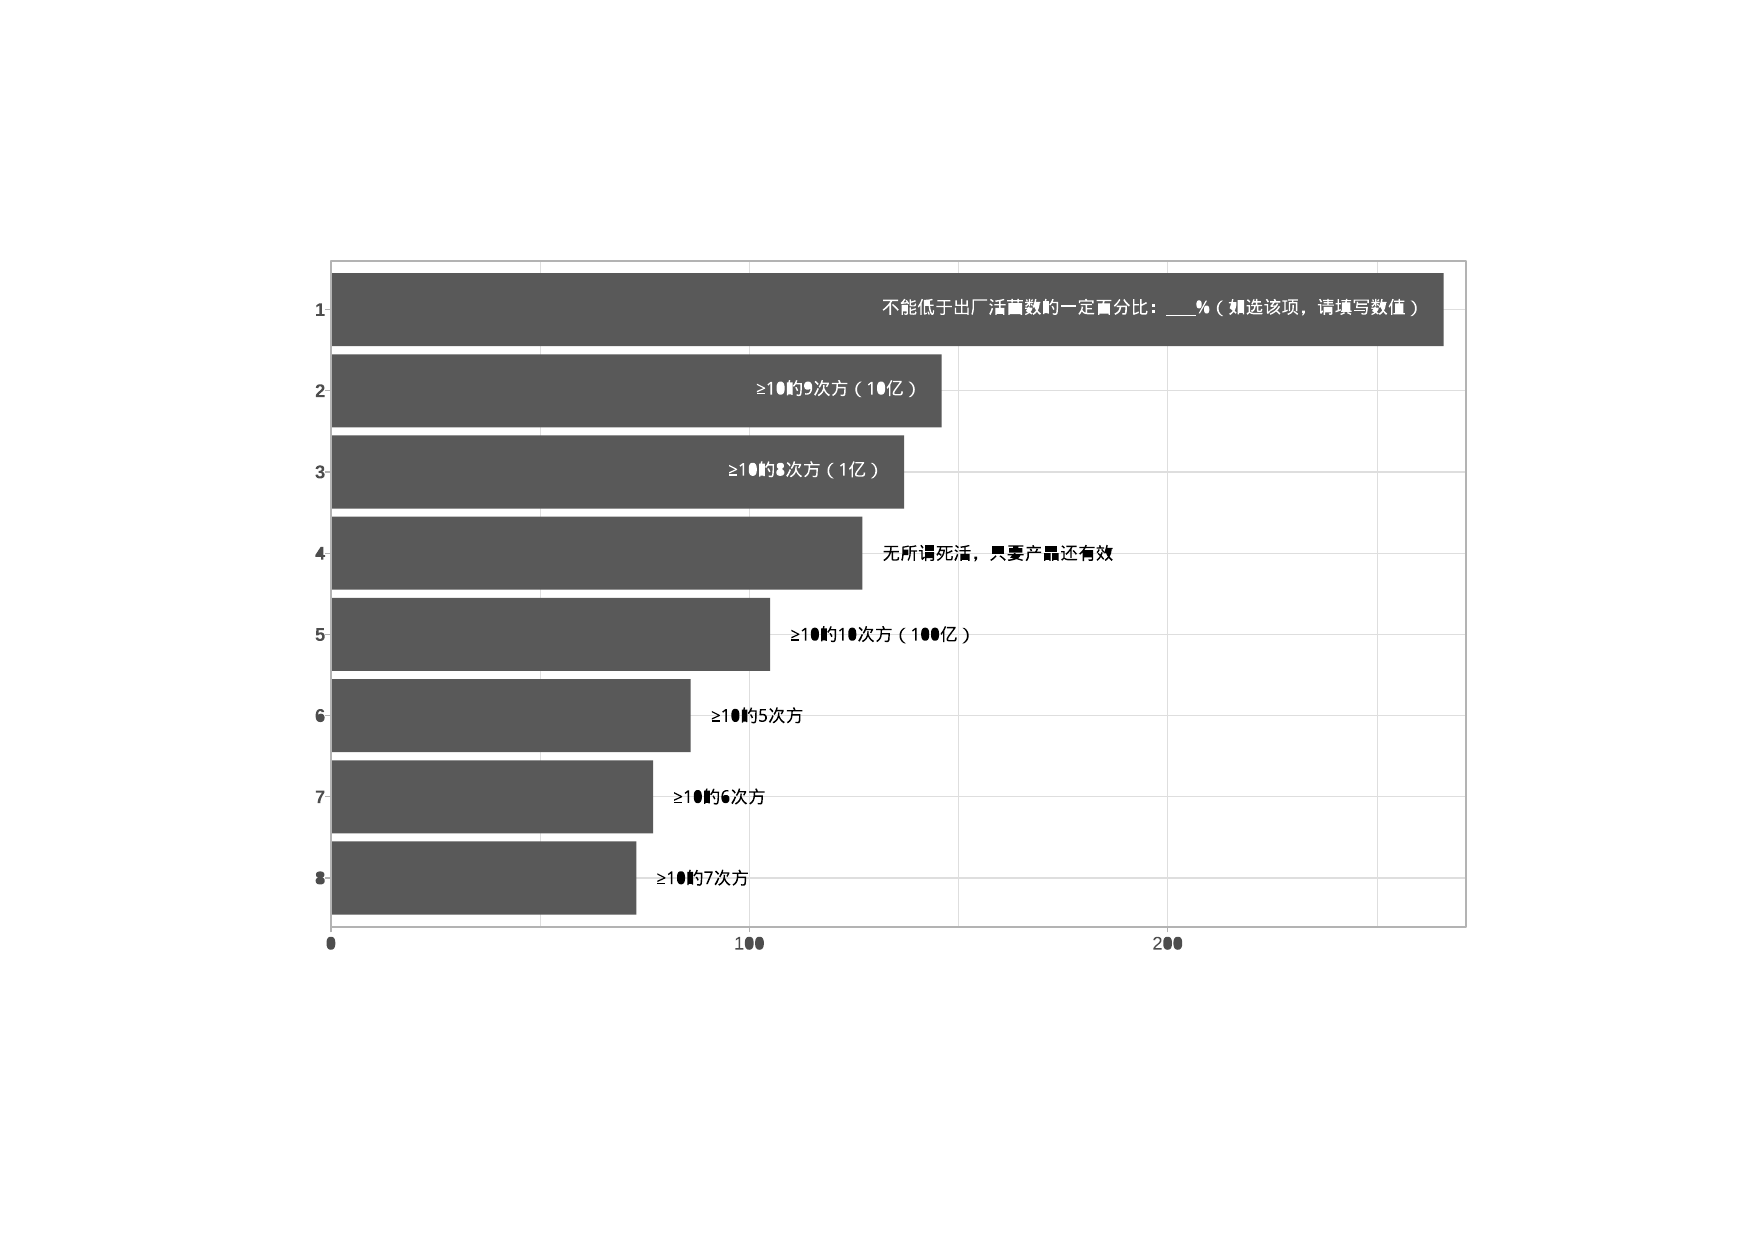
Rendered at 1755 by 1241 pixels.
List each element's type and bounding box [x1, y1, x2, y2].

text_box [277, 249, 1478, 992]
